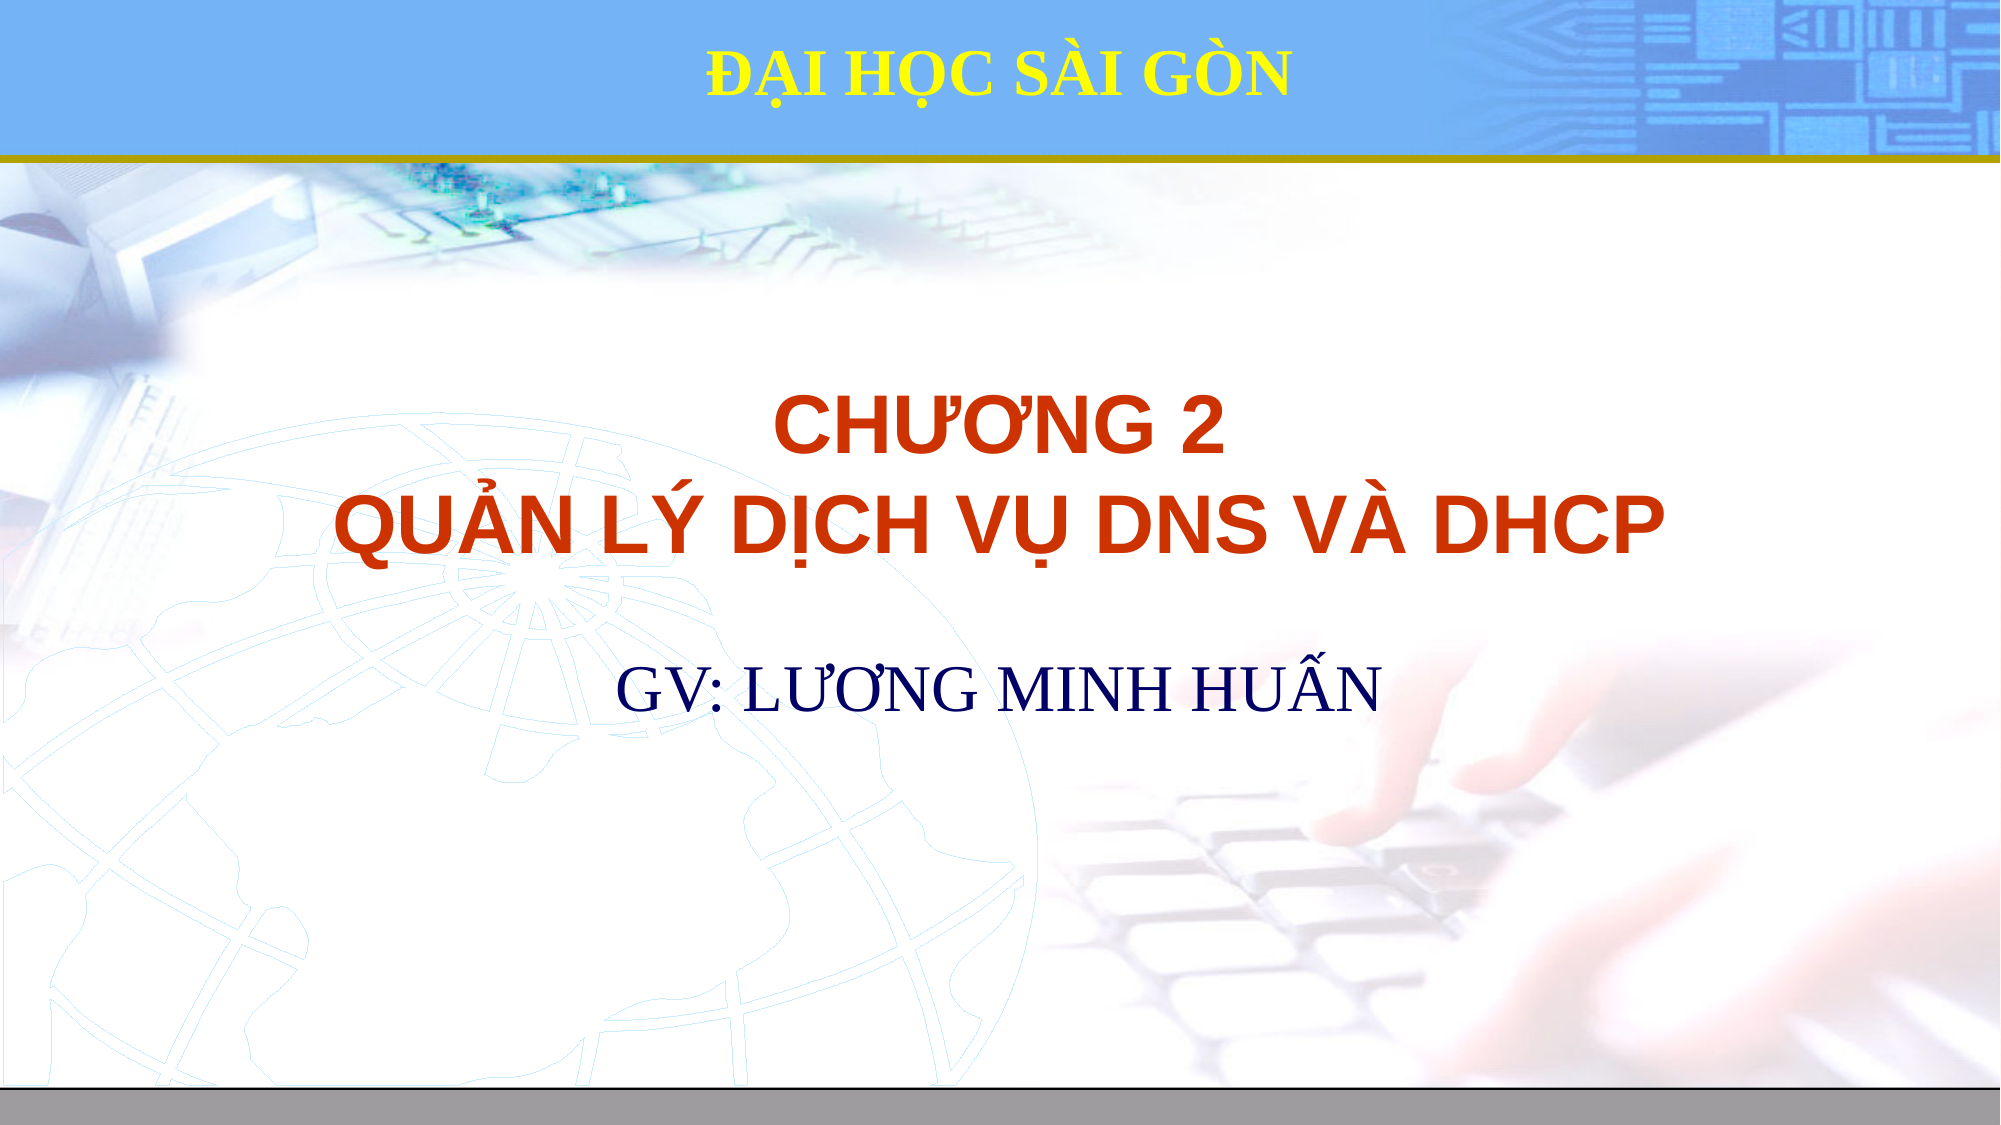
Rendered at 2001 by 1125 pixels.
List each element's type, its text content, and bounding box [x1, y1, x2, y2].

title CHƯƠNG 2 QUẢN LÝ DỊCH VỤ DNS VÀ DHCP [150, 349, 1850, 591]
subtitle GV: LƯƠNG MINH HUẤN [300, 637, 1700, 925]
picture [0, 0, 2001, 1125]
